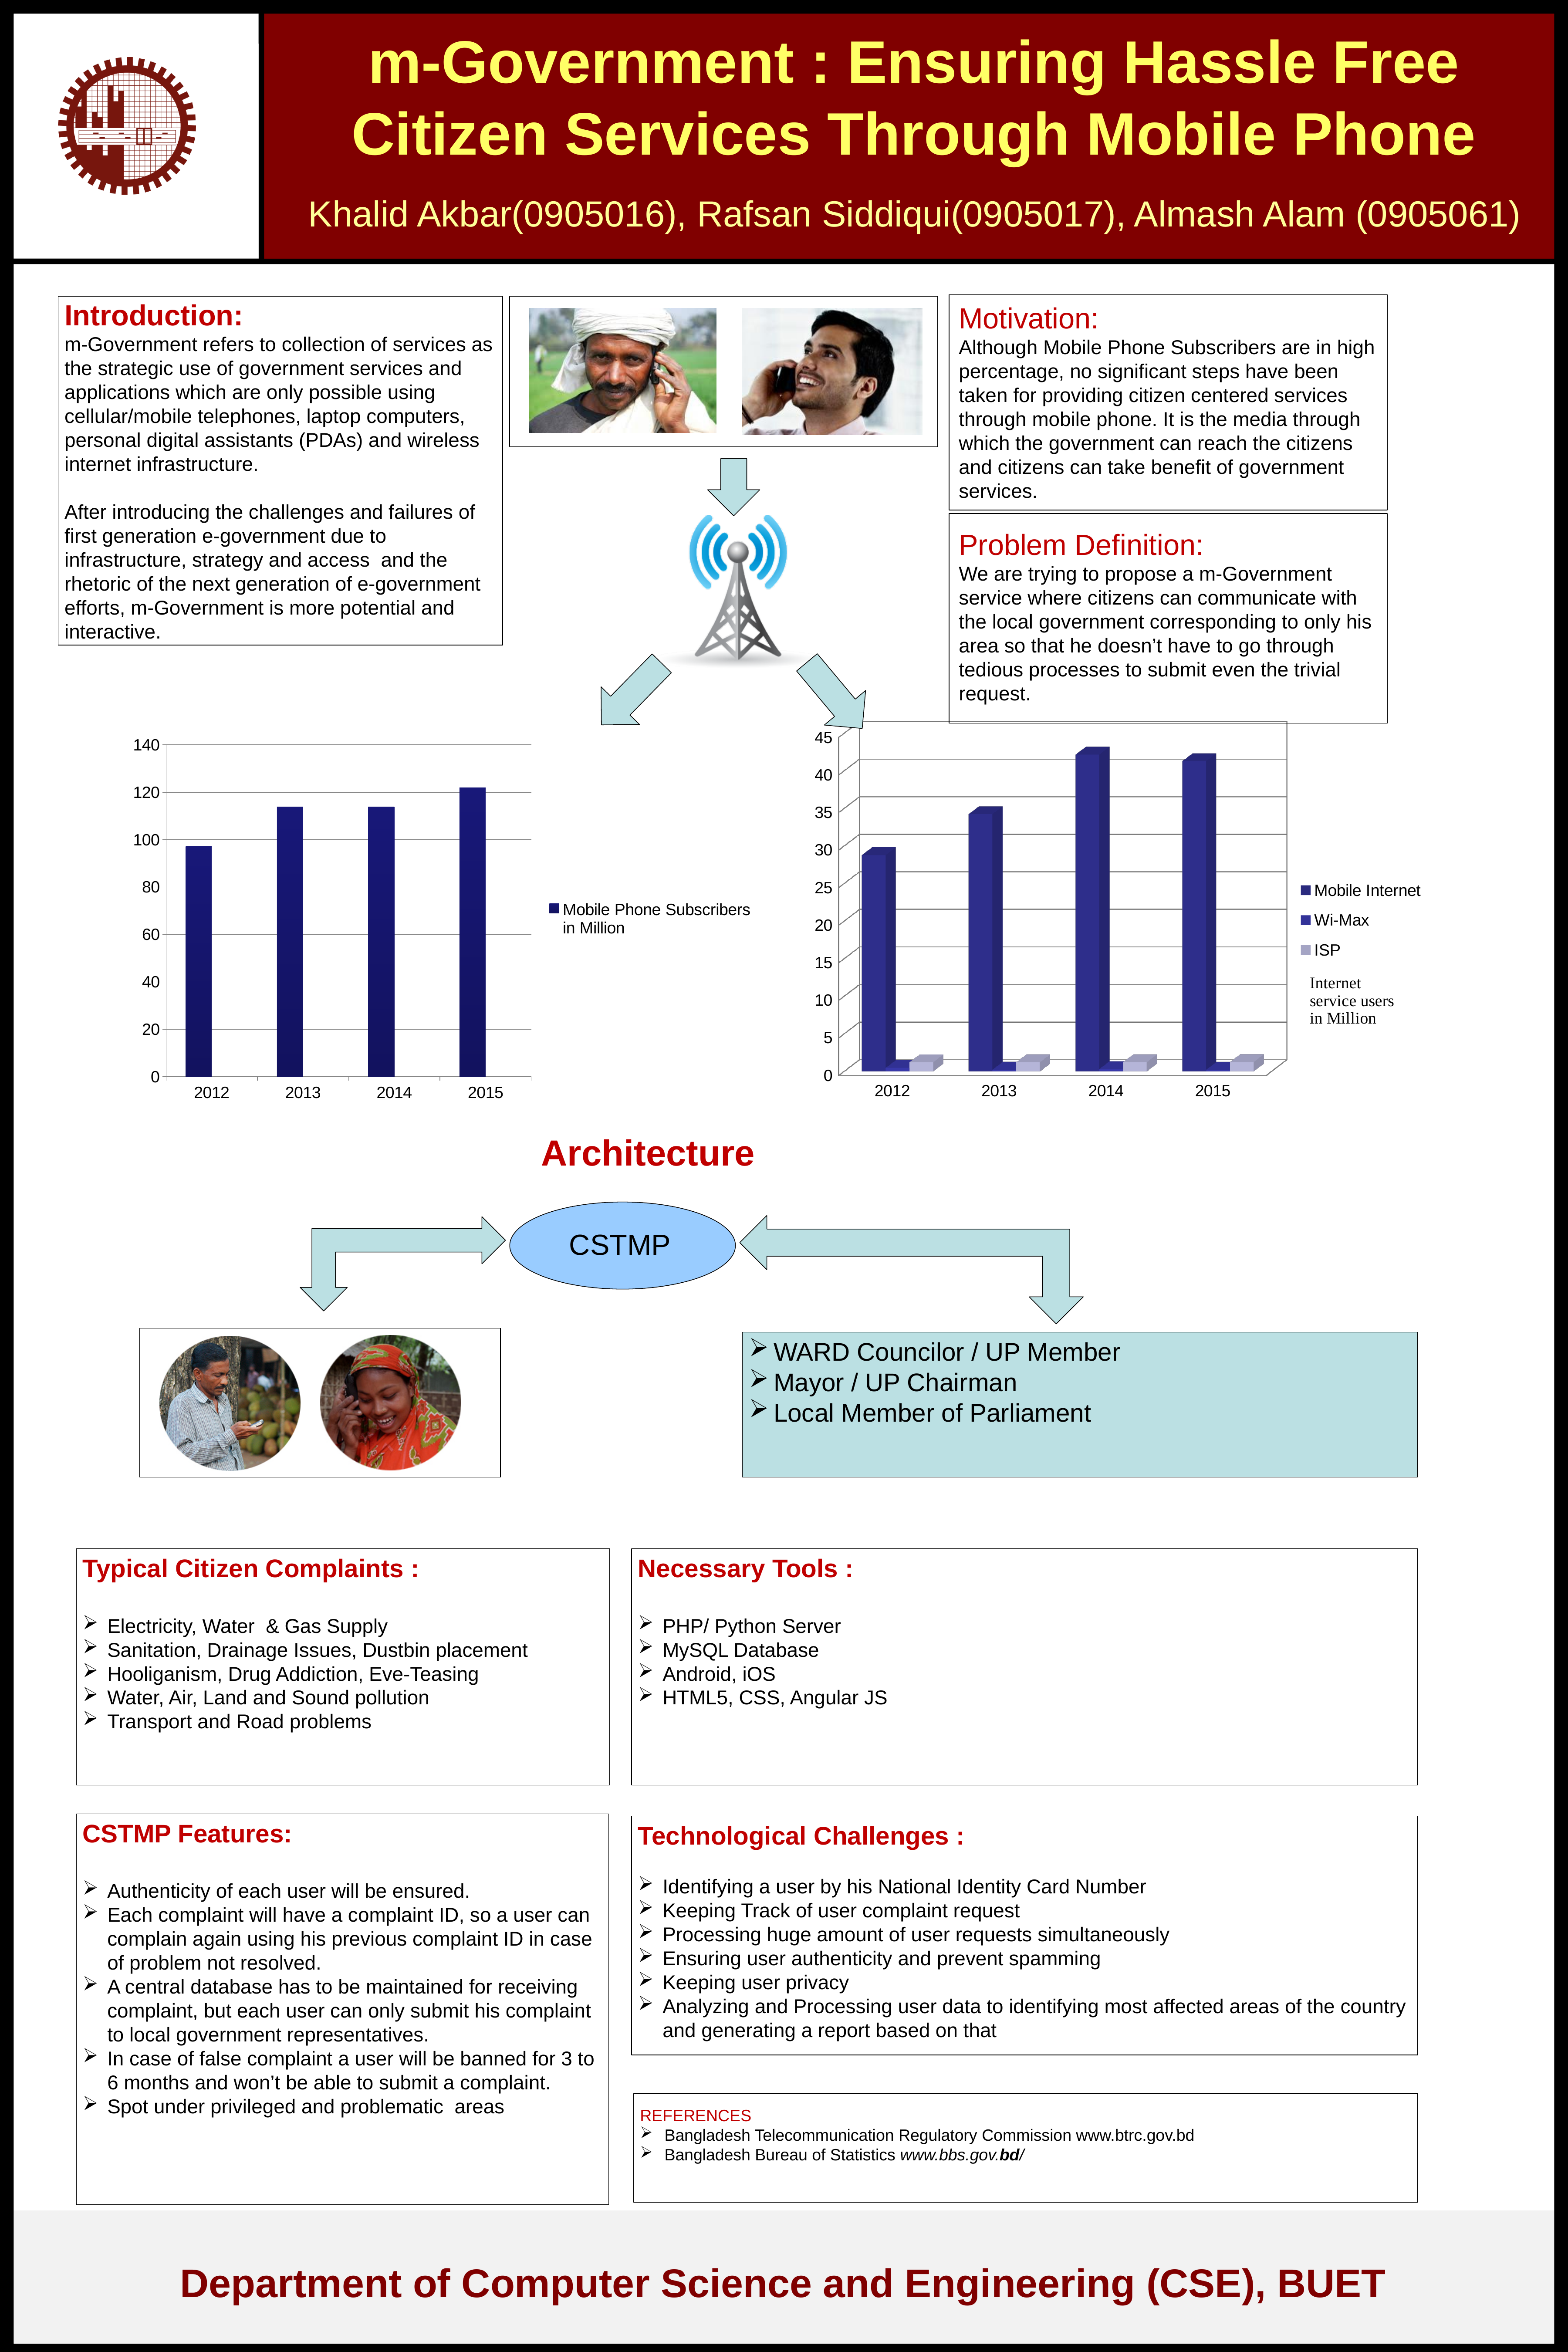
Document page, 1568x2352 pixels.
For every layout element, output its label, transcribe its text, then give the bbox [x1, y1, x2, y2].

picture [742, 308, 923, 435]
chart [798, 713, 1440, 1108]
picture [529, 308, 716, 433]
picture [320, 1335, 462, 1470]
text_box [798, 661, 866, 712]
text_box Typical Citizen Complaints : Electricity, Water & Gas Supply Sanitation, Drainage Issues, Dustbin placement Hooliganism, Drug Addiction, Eve-Teasing Water, Air, Land and Sound pollution Transport and Road problems [76, 1548, 610, 1785]
text_box m-Government : Ensuring Hassle Free Citizen Services Through Mobile Phone [261, 10, 1568, 252]
text_box CSTMP Features: Authenticity of each user will be ensured. Each complaint will have a complaint ID, so a user can complain again using his previous complaint ID in case of problem not resolved. A central database has to be maintained for receiving complaint, but each user can only submit his complaint to local government representatives. In case of false complaint a user will be banned for 3 to 6 months and won’t be able to submit a complaint. Spot under privileged and problematic areas [76, 1814, 609, 2205]
text_box CSTMP [767, 1223, 789, 1229]
text_box Khalid Akbar(0905016), Rafsan Siddiqui(0905017), Almash Alam (0905061) [262, 174, 1568, 250]
text_box [707, 458, 760, 514]
text_box [300, 1217, 506, 1311]
text_box [740, 1215, 1084, 1324]
text_box [949, 294, 1388, 510]
text_box [633, 2093, 1418, 2102]
text_box [949, 514, 952, 712]
text_box WARD Councilor / UP Member Mayor / UP Chairman Local Member of Parliament [742, 1332, 1418, 1477]
text_box Motivation: Although Mobile Phone Subscribers are in high percentage, no significant steps have been taken for providing citizen centered services through mobile phone. It is the media through which the government can reach the citizens and citizens can take benefit of government services. Problem Definition: We are trying to propose a m-Government service where citizens can communicate with the local government corresponding to only his area so that he doesn’t have to go through tedious processes to submit even the trivial request. [952, 296, 1383, 712]
text_box REFERENCES Bangladesh Telecommunication Regulatory Commission www.btrc.gov.bd Bangladesh Bureau of Statistics www.bbs.gov.bd/ [633, 2102, 1418, 2187]
picture [159, 1336, 301, 1471]
text_box CSTMP [563, 1223, 760, 1264]
text_box [510, 296, 938, 447]
chart [120, 728, 762, 1109]
text_box [1383, 514, 1388, 712]
text_box CSTMP [767, 1257, 789, 1264]
text_box Architecture [535, 1126, 819, 1176]
text_box [510, 1202, 725, 1289]
text_box Department of Computer Science and Engineering (CSE), BUET [0, 2227, 1568, 2336]
text_box [633, 2187, 1418, 2202]
text_box Necessary Tools : PHP/ Python Server MySQL Database Android, iOS HTML5, CSS, Angular JS [632, 1548, 1418, 1785]
picture [58, 57, 196, 195]
text_box [139, 1328, 501, 1477]
text_box Introduction: m-Government refers to collection of services as the strategic use of government services and applications which are only possible using cellular/mobile telephones, laptop computers, personal digital assistants (PDAs) and wireless internet infrastructure. After introducing the challenges and failures of ﬁrst generation e-government due to infrastructure, strategy and access and the rhetoric of the next generation of e-government efforts, m-Government is more potential and interactive. [58, 293, 510, 670]
picture [655, 515, 821, 669]
text_box Technological Challenges : Identifying a user by his National Identity Card Number Keeping Track of user complaint request Processing huge amount of user requests simultaneously Ensuring user authenticity and prevent spamming Keeping user privacy Analyzing and Processing user data to identifying most affected areas of the country and generating a report based on that [632, 1816, 1418, 2055]
text_box [601, 654, 672, 725]
